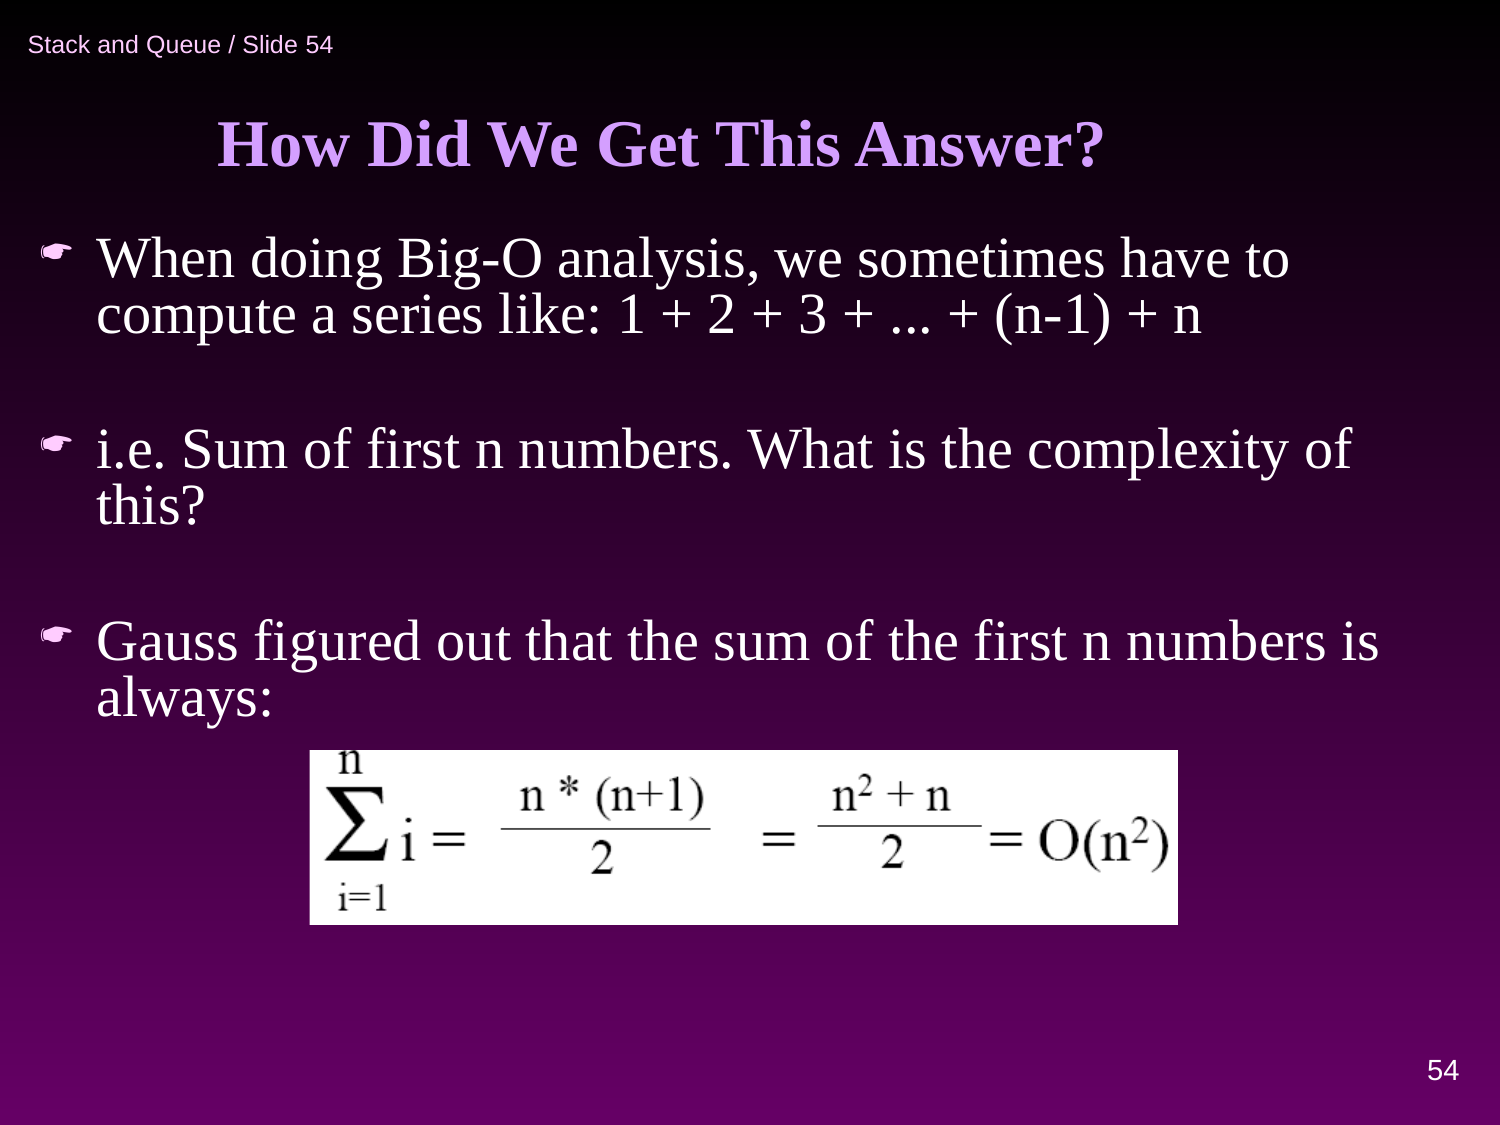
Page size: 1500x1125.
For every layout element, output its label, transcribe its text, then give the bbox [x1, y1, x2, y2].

title How Did We Get This Answer? [50, 0, 1275, 188]
list When doing Big-O analysis, we sometimes have to compute a series like: 1 + 2 + 3 + ... + (n-1) + n i.e. Sum of first n numbers. What is the complexity of this? Gauss figured out that the sum of the first n numbers is always: [24, 224, 1463, 1125]
picture [309, 749, 1178, 925]
slide_number 54 [1275, 1025, 1475, 1113]
